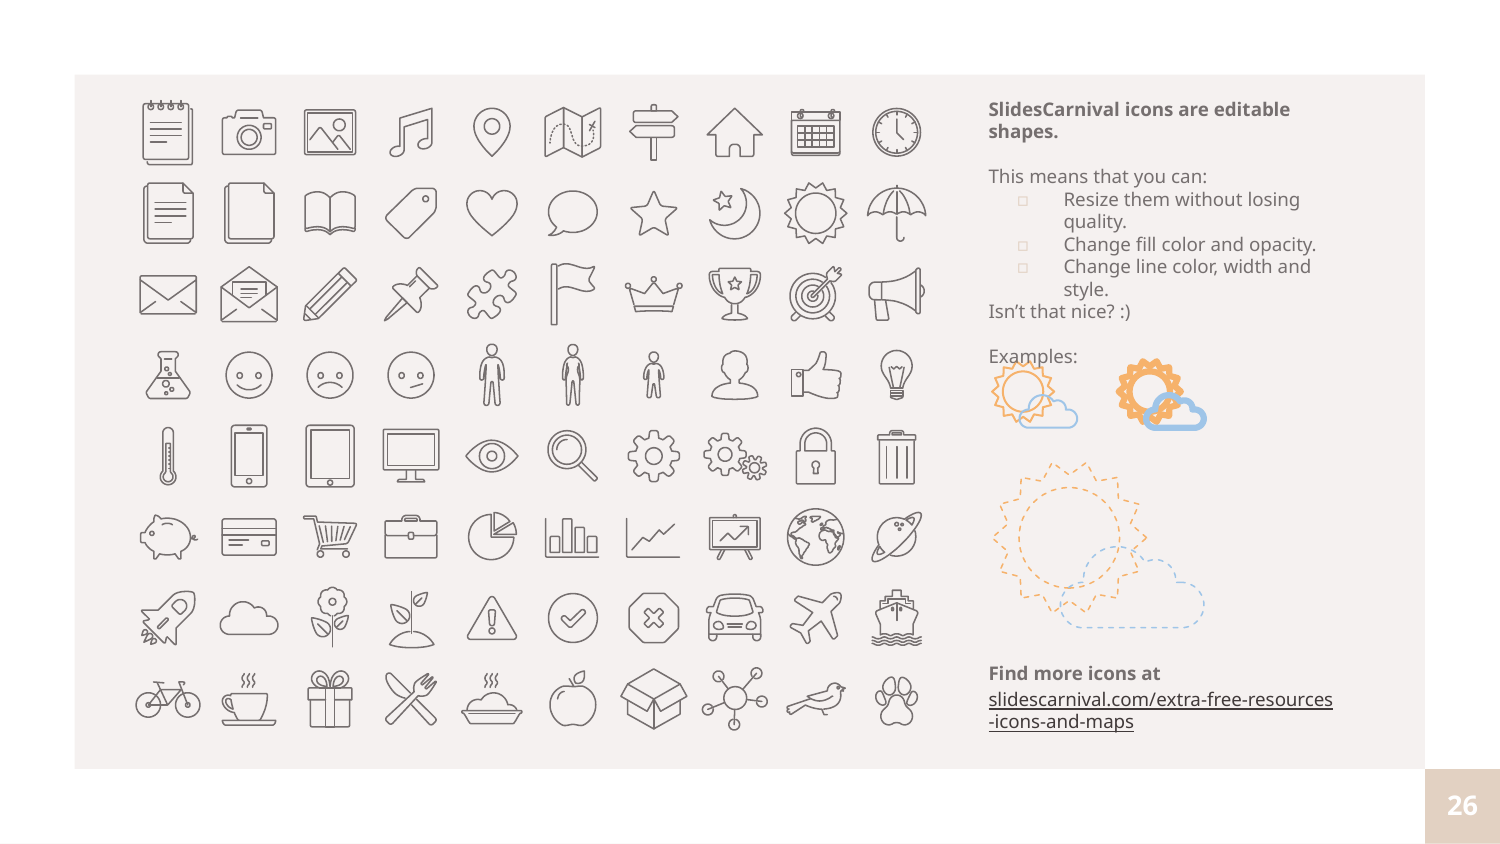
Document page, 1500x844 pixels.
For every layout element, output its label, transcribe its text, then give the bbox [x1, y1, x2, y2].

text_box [703, 433, 767, 480]
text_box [142, 100, 193, 165]
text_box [479, 343, 505, 406]
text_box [146, 351, 191, 399]
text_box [709, 514, 761, 560]
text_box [139, 275, 197, 315]
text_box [465, 439, 519, 473]
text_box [141, 591, 196, 645]
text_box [867, 185, 926, 242]
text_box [991, 361, 1055, 423]
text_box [311, 587, 349, 647]
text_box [384, 515, 437, 558]
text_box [786, 682, 846, 715]
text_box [549, 670, 597, 726]
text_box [221, 518, 277, 556]
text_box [880, 350, 913, 400]
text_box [384, 267, 438, 321]
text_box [544, 107, 601, 158]
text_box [220, 266, 278, 322]
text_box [387, 351, 435, 399]
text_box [791, 351, 842, 399]
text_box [872, 108, 921, 157]
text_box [877, 430, 916, 485]
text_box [626, 518, 680, 558]
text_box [706, 593, 764, 641]
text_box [562, 344, 584, 406]
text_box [629, 104, 679, 161]
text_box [547, 430, 598, 482]
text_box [303, 267, 357, 321]
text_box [304, 109, 356, 155]
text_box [643, 351, 665, 398]
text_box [461, 673, 523, 724]
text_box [468, 512, 517, 560]
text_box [383, 429, 440, 483]
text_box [991, 462, 1147, 614]
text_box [222, 109, 276, 155]
list SlidesCarnival icons are editable shapes. This means that you can: Resize them without losing quality. Change fill color and opacity. Change line color, width and style. Isn’t that nice? :) Examples: [988, 97, 1338, 317]
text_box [625, 276, 683, 312]
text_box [784, 182, 848, 244]
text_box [222, 673, 276, 726]
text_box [225, 351, 273, 399]
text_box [140, 514, 198, 560]
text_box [545, 518, 599, 558]
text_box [224, 182, 275, 244]
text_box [306, 351, 354, 399]
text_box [389, 591, 435, 648]
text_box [791, 109, 841, 156]
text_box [620, 668, 688, 730]
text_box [551, 263, 595, 325]
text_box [875, 676, 918, 726]
list Find more icons at slidescarnival.com/extra-free-resources-icons-and-maps [988, 658, 1338, 739]
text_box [790, 592, 842, 644]
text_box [1118, 361, 1182, 423]
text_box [871, 512, 922, 562]
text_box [385, 672, 437, 726]
slide_number ‹#› [1425, 769, 1500, 844]
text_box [303, 515, 357, 558]
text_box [304, 191, 356, 235]
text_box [787, 508, 845, 566]
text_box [708, 268, 761, 321]
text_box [789, 266, 842, 321]
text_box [709, 188, 761, 240]
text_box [135, 681, 201, 718]
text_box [160, 427, 177, 485]
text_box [868, 267, 925, 321]
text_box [871, 589, 922, 646]
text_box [143, 182, 194, 244]
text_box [702, 667, 768, 731]
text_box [307, 670, 353, 728]
